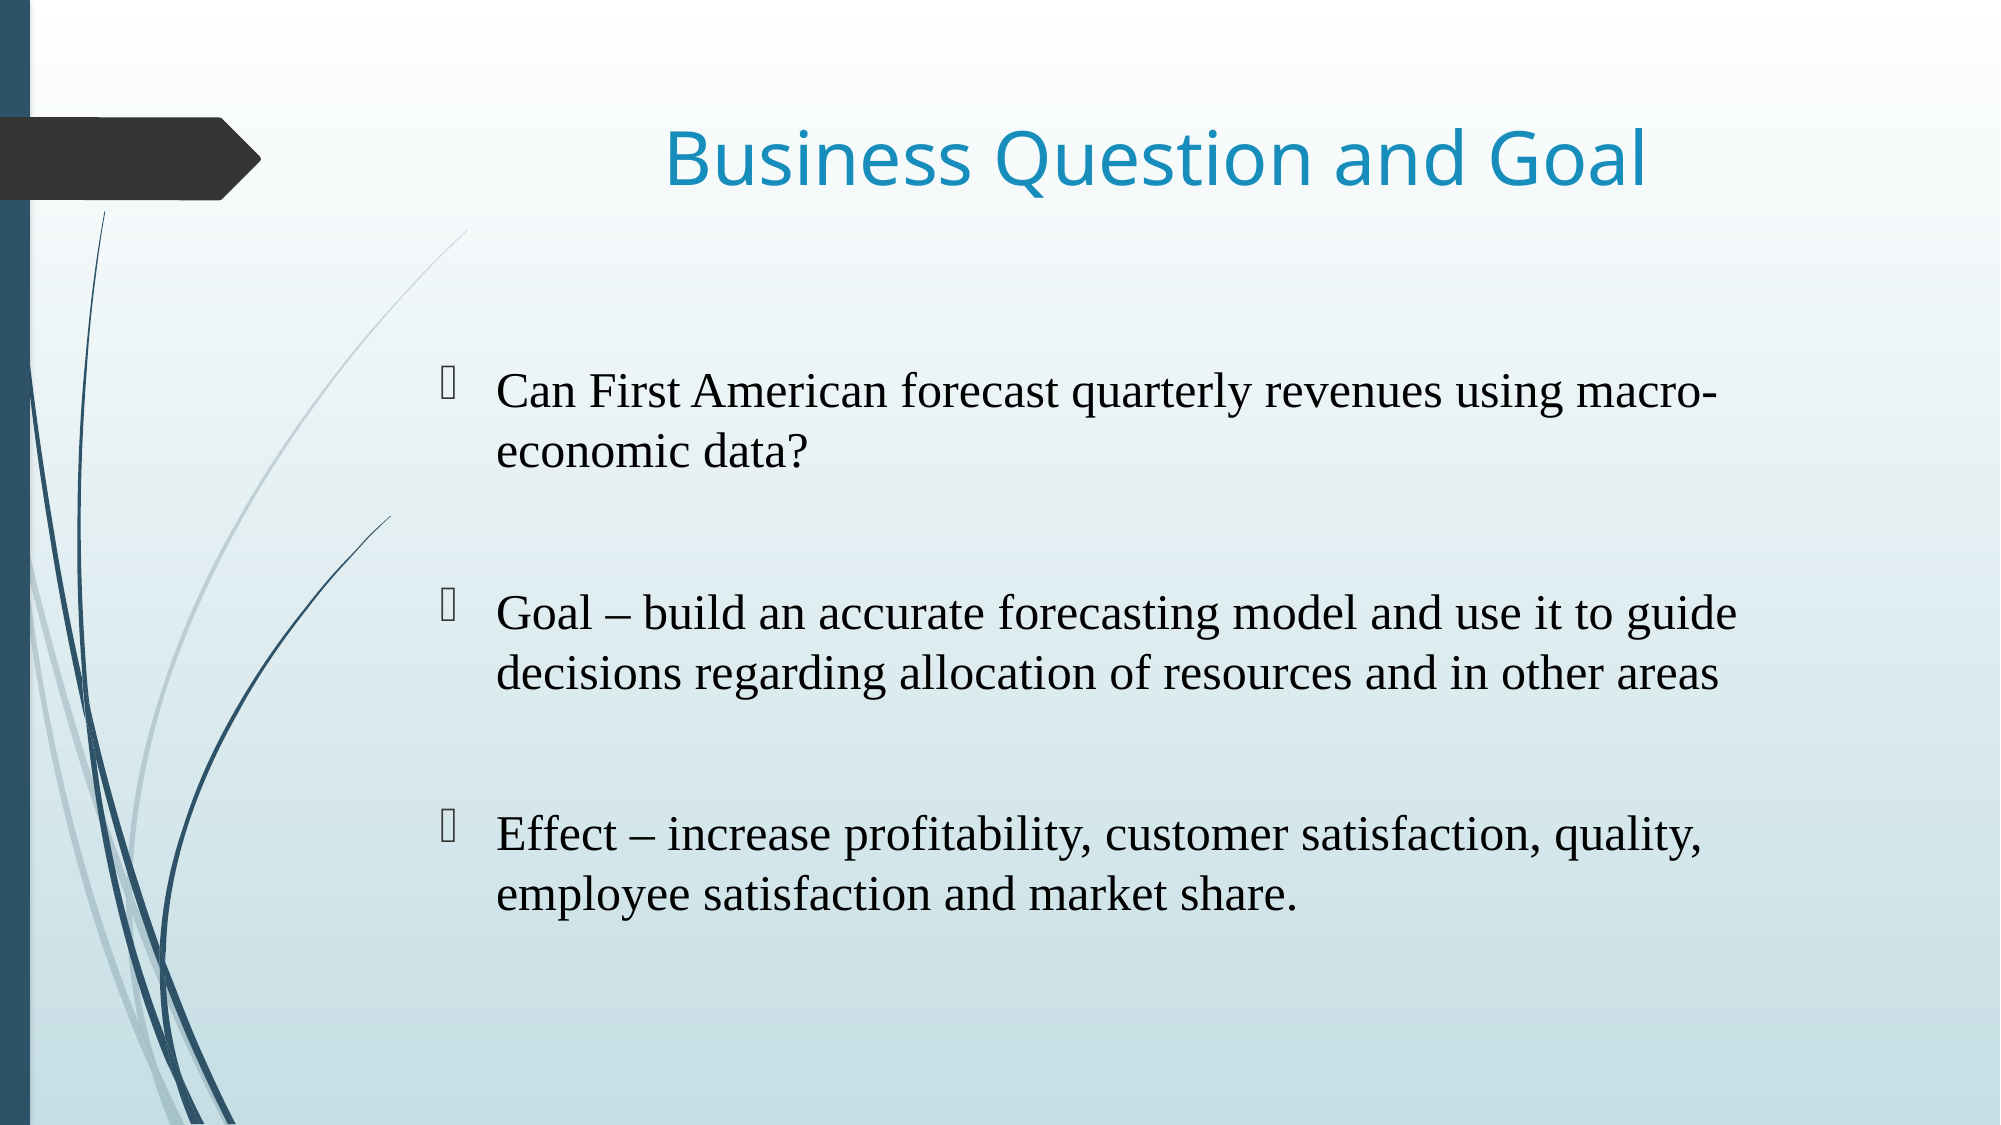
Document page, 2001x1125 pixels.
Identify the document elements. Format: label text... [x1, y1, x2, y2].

list Can First American forecast quarterly revenues using macro-economic data? Goal – build an accurate forecasting model and use it to guide decisions regarding allocation of resources and in other areas Effect – increase profitability, customer satisfaction, quality, employee satisfaction and market share. [424, 350, 1888, 1045]
title Business Question and Goal [425, 102, 1888, 313]
